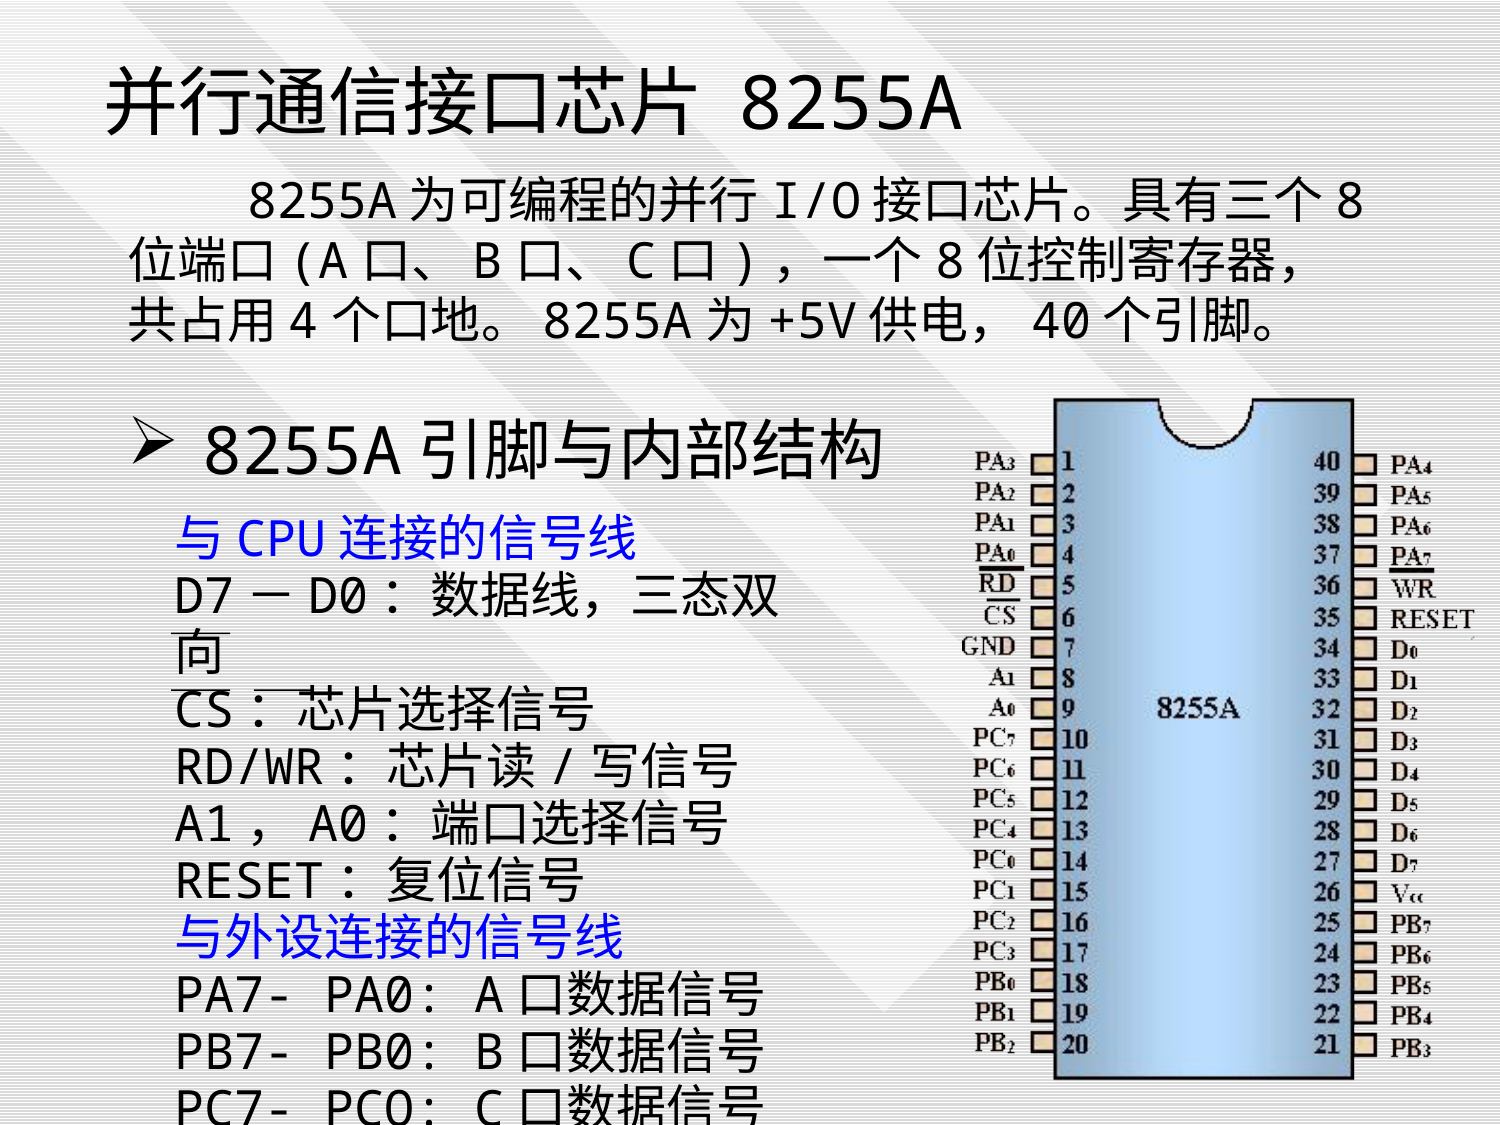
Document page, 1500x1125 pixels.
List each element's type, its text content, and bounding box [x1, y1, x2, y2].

picture [962, 385, 1477, 1095]
text_box 8255A为可编程的并行I/O接口芯片。具有三个8位端口(A口、B口、C口)，一个8位控制寄存器，共占用4个口地。8255A为+5V供电，40个引脚。 8255A引脚与内部结构 [112, 160, 1388, 496]
text_box 与CPU连接的信号线 D7－D0：数据线，三态双向 CS：芯片选择信号 RD/WR：芯片读/写信号 A1，A0：端口选择信号 RESET：复位信号 与外设连接的信号线 PA7- PA0: A口数据信号 PB7- PB0: B口数据信号 PC7- PCO: C口数据信号 [159, 503, 809, 1125]
text_box 并行通信接口芯片 8255A [88, 47, 1364, 153]
